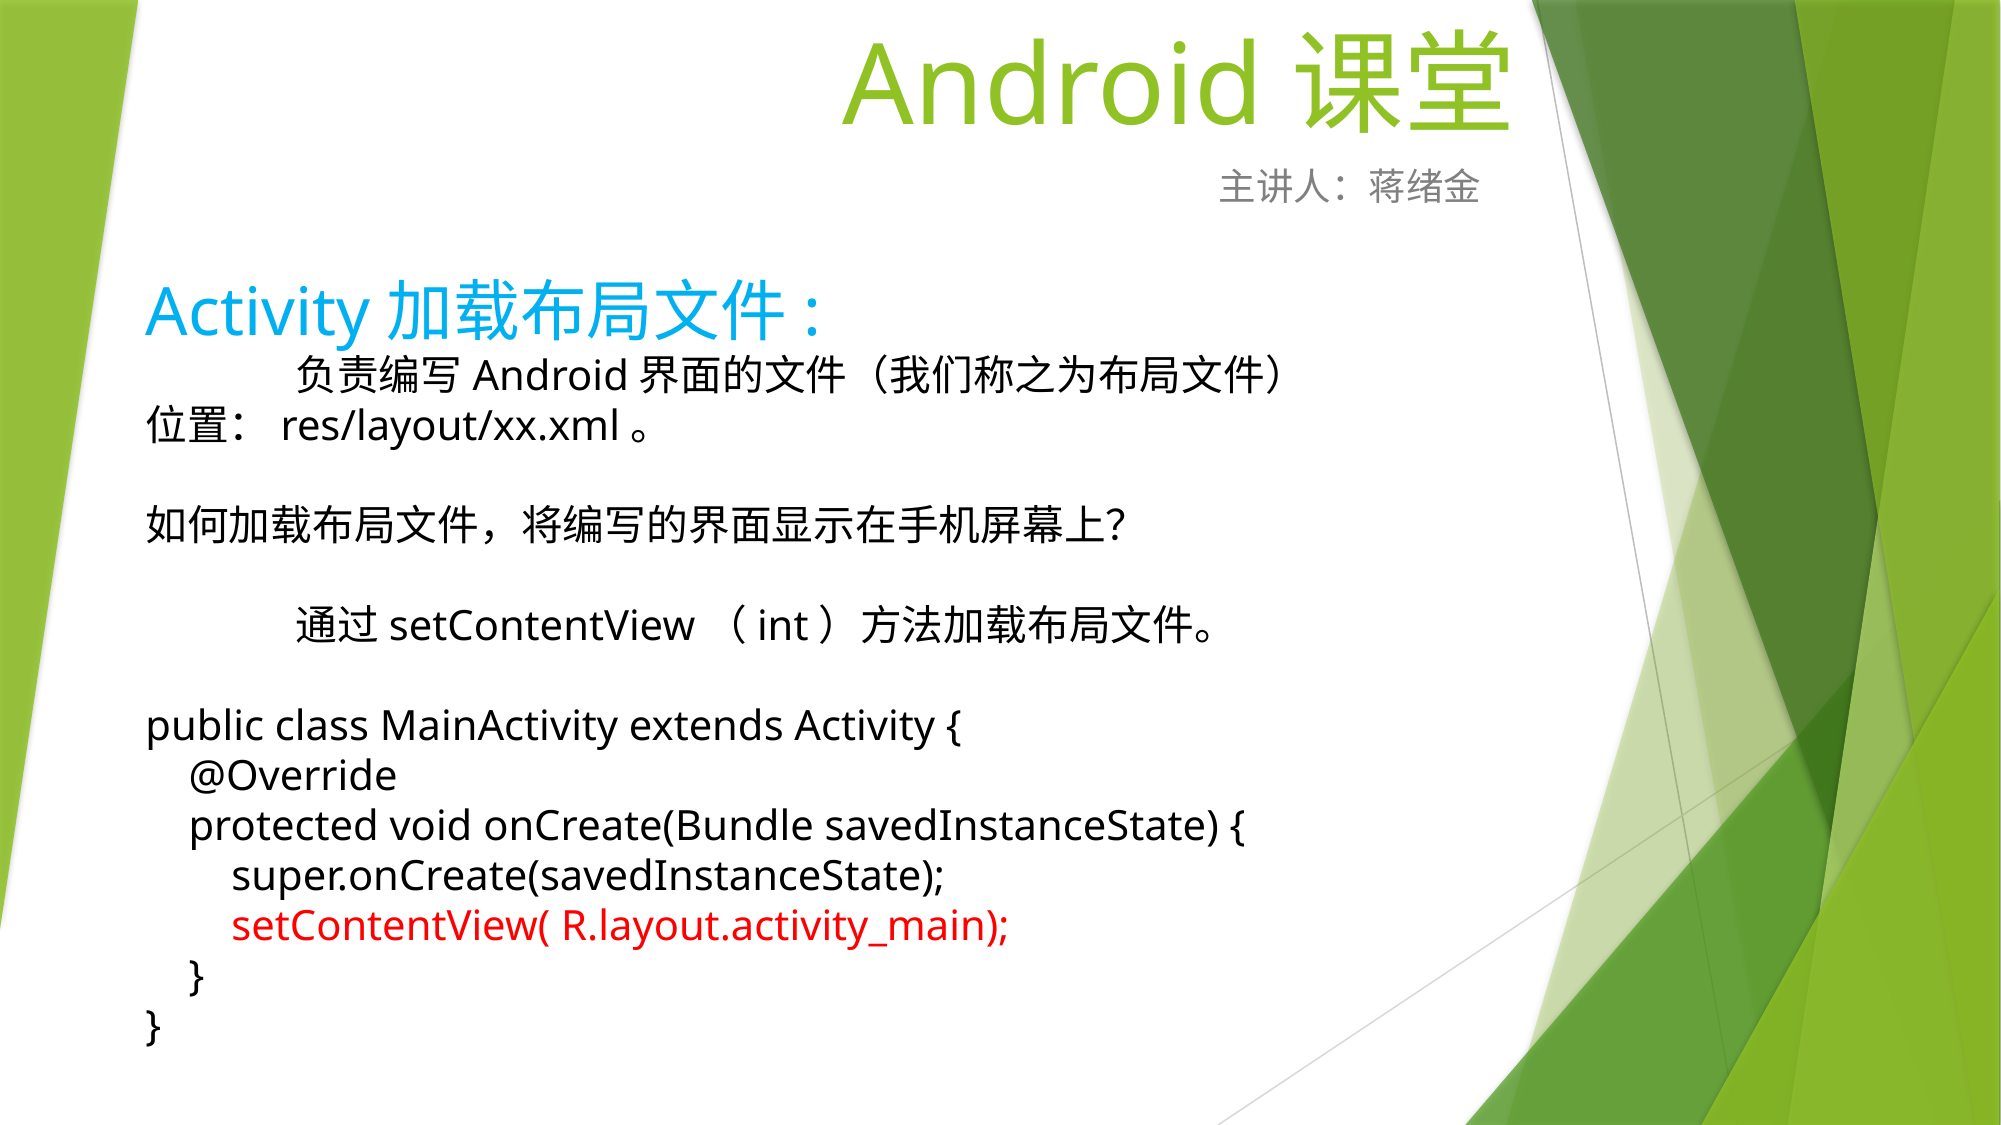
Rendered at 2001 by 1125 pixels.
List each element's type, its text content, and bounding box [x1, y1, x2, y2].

subtitle 主讲人：蒋绪金 [210, 154, 1514, 239]
title Android课堂 [256, 0, 1531, 155]
text_box Activity加载布局文件: 负责编写Android界面的文件（我们称之为布局文件） 位置：res/layout/xx.xml。 如何加载布局文件，将编写的界面显示在手机屏幕上？ 通过setContentView（int）方法加载布局文件。 public class MainActivity extends Activity { @Override protected void onCreate(Bundle savedInstanceState) { super.onCreate(savedInstanceState); setContentView( R.layout.activity_main); } } [130, 261, 1514, 1057]
